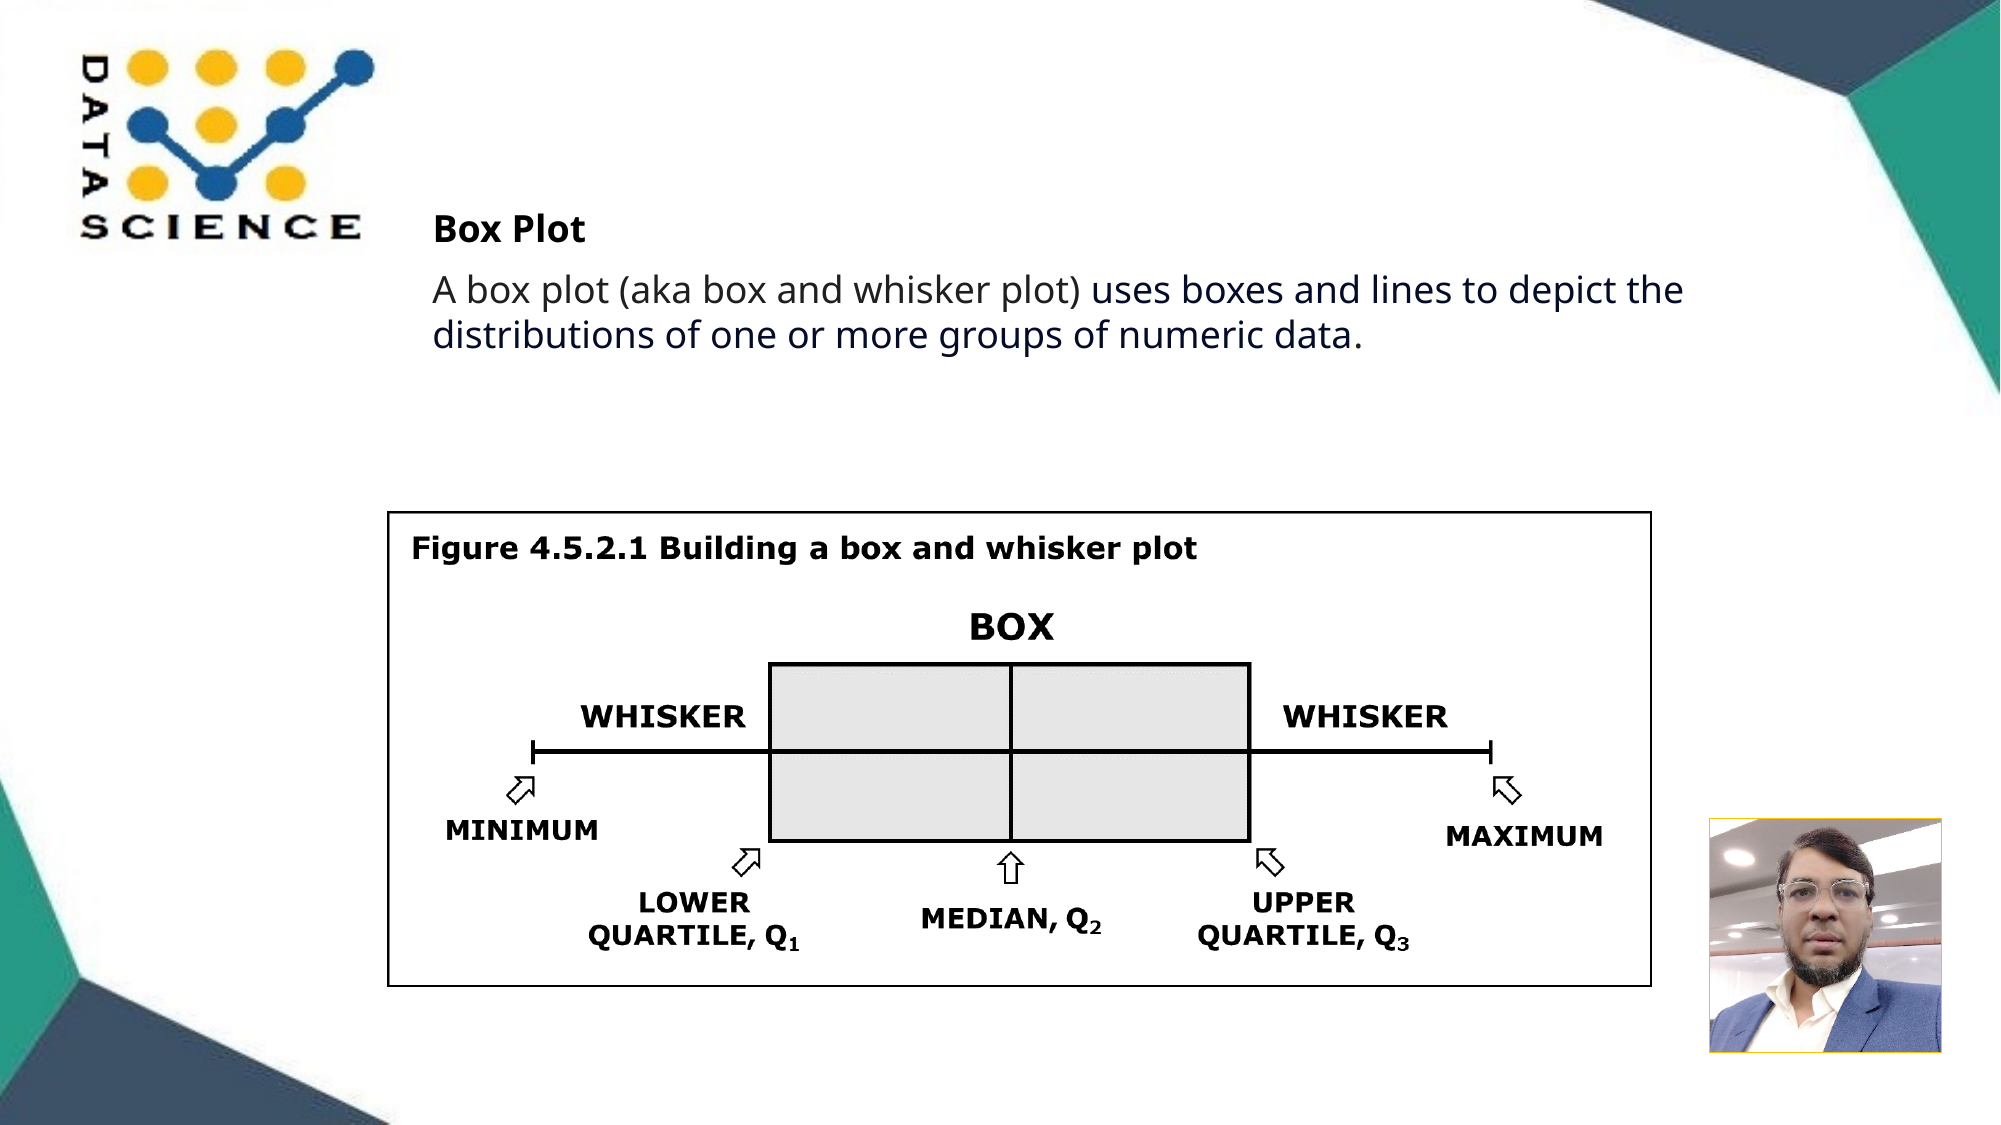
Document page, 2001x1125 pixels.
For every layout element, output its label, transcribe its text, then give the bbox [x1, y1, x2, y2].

picture [0, 0, 2001, 1125]
text_box A box plot (aka box and whisker plot) uses boxes and lines to depict the distributions of one or more groups of numeric data. [417, 258, 1899, 364]
text_box Box Plot [417, 197, 697, 258]
